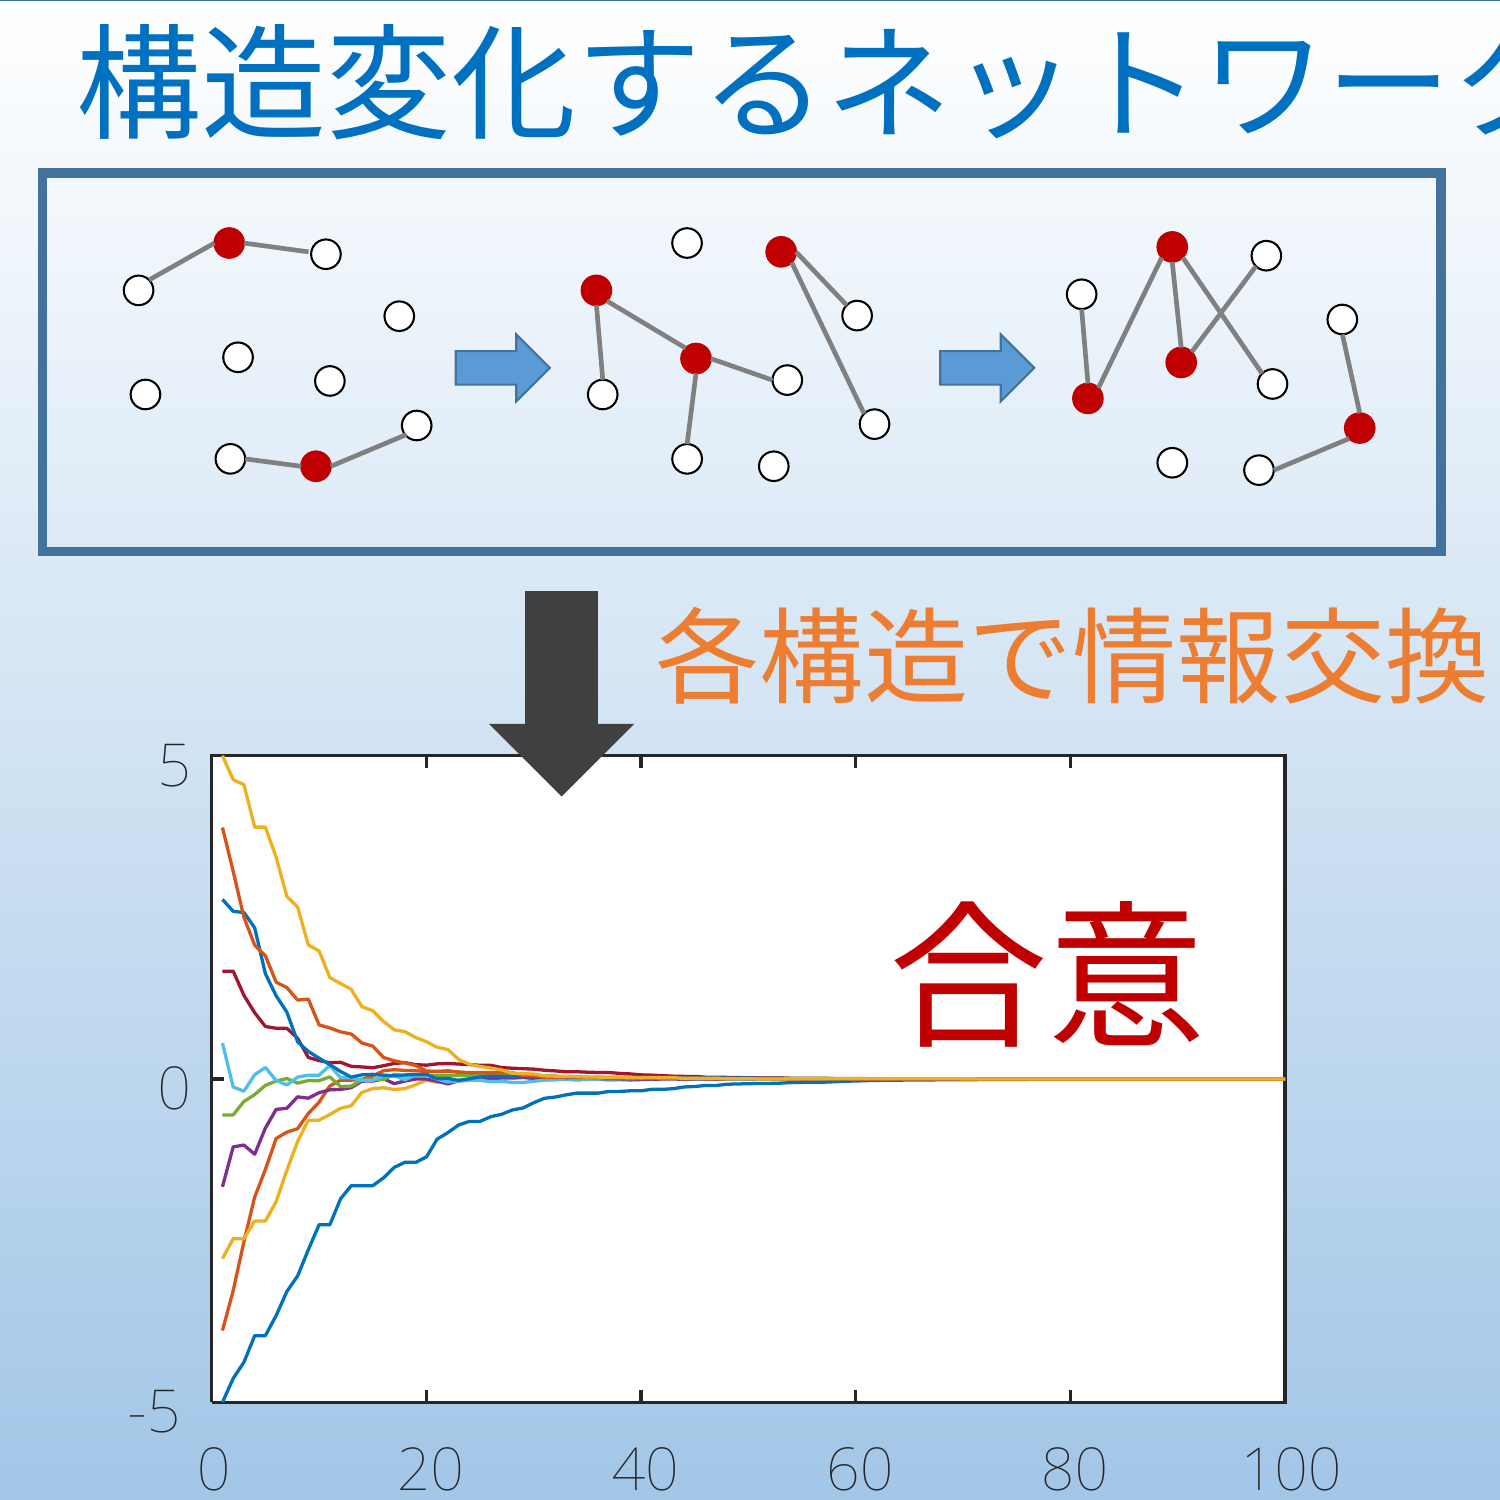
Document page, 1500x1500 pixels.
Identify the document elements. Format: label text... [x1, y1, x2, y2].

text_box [42, 173, 1441, 552]
picture [19, 686, 1497, 1500]
text_box 構造変化するネットワーク [61, 0, 1500, 162]
text_box 各構造で情報交換 [641, 584, 1500, 725]
text_box [524, 590, 599, 686]
text_box [0, 0, 1500, 1500]
